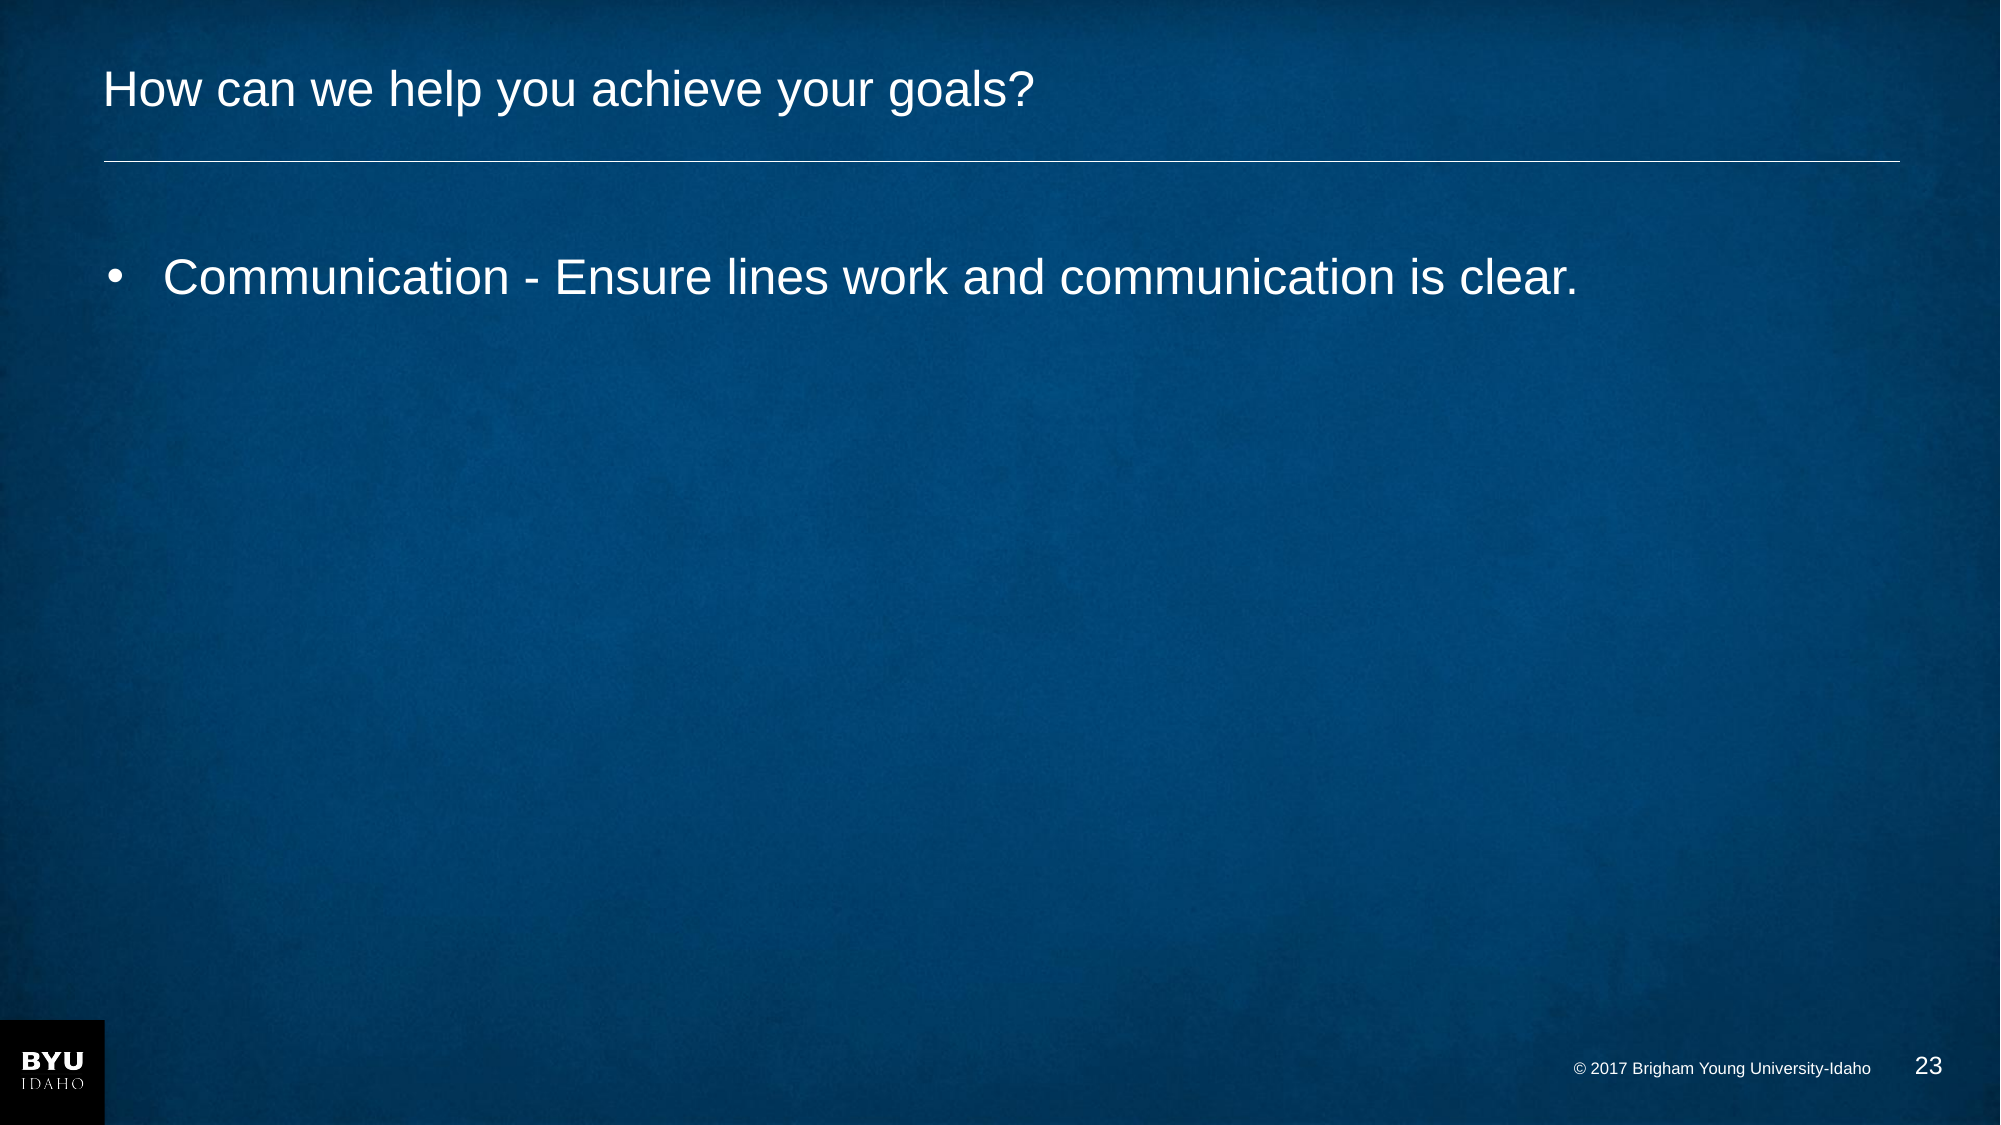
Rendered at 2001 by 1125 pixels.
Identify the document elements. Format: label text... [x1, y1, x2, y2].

picture [21, 1052, 84, 1089]
text_box Communication - Ensure lines work and communication is clear. [91, 237, 1867, 313]
picture [0, 0, 2000, 1125]
title How can we help you achieve your goals? [87, 12, 1900, 162]
